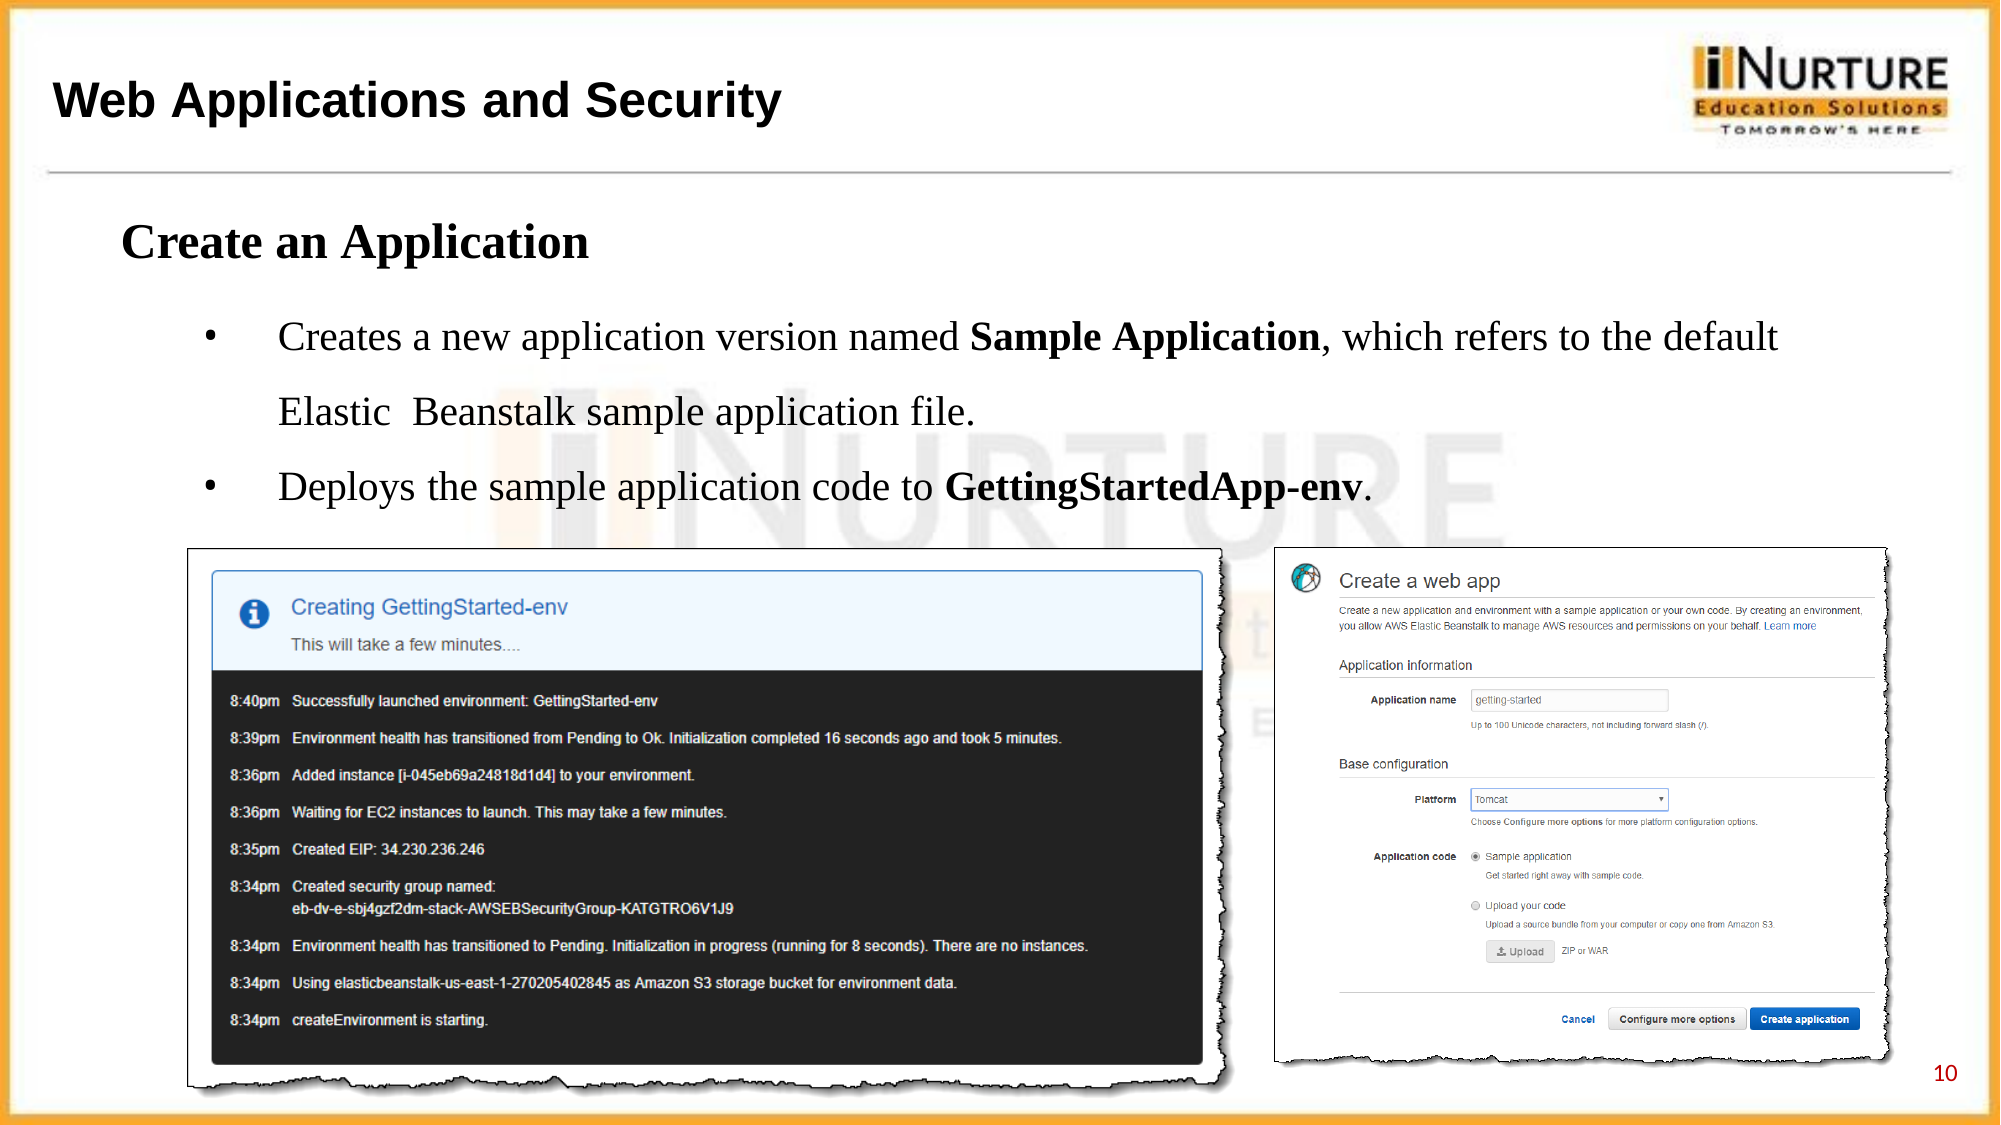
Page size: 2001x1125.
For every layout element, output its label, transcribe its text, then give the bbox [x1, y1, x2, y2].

text_box Create an Application Creates a new application version named Sample Application, which refers to the default Elastic Beanstalk sample application file. Deploys the sample application code to GettingStartedApp-env. [118, 206, 1903, 509]
picture [0, 0, 2000, 1125]
title Web Applications and Security [50, 65, 785, 256]
text_box 10 [1930, 1054, 1960, 1087]
